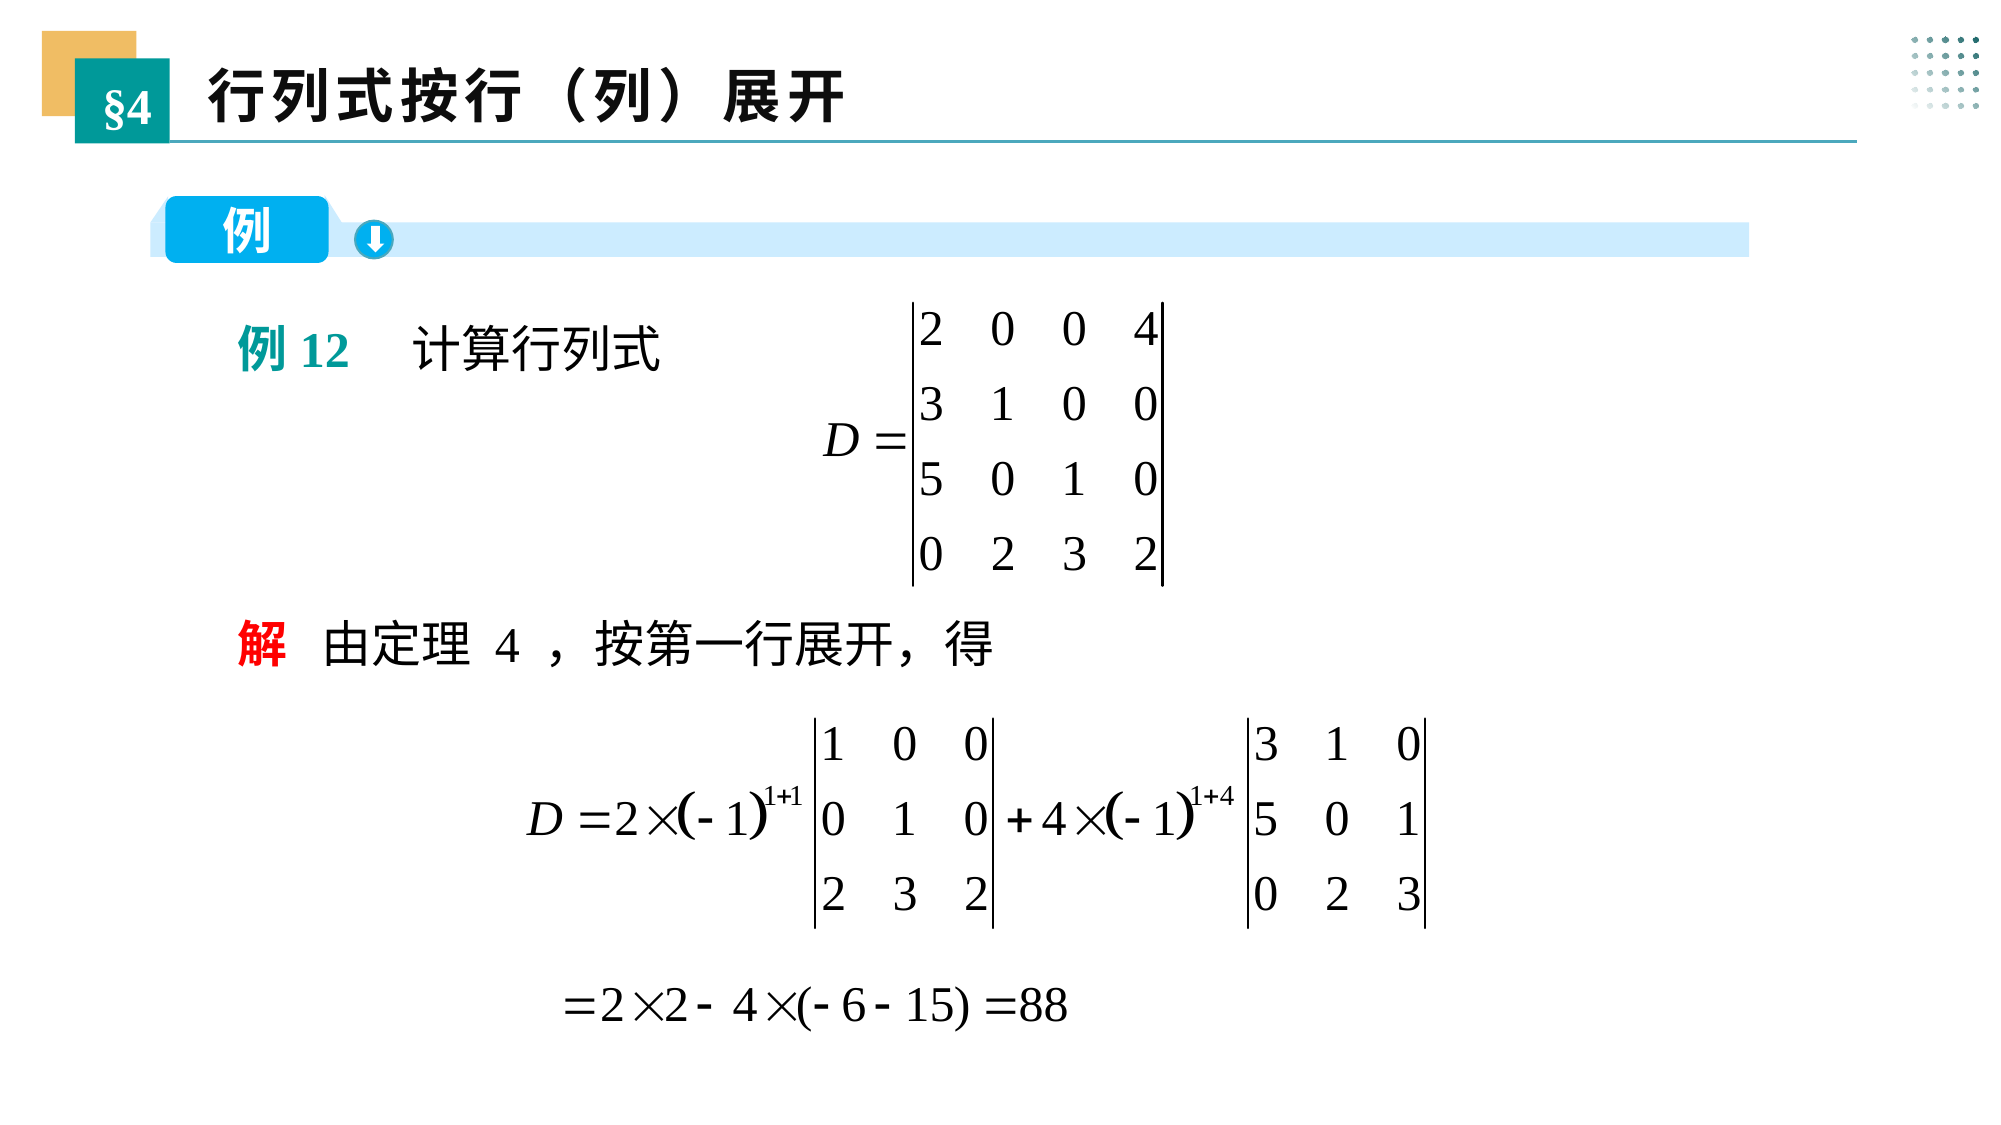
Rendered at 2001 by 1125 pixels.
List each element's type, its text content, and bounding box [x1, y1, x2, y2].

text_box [557, 981, 1070, 1038]
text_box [79, 51, 1006, 143]
text_box 解 由定理 4 ，按第一行展开，得 [222, 605, 1070, 681]
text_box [818, 298, 1171, 591]
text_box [150, 194, 1750, 267]
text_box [521, 712, 1433, 934]
text_box 例12 计算行列式 [222, 310, 736, 385]
